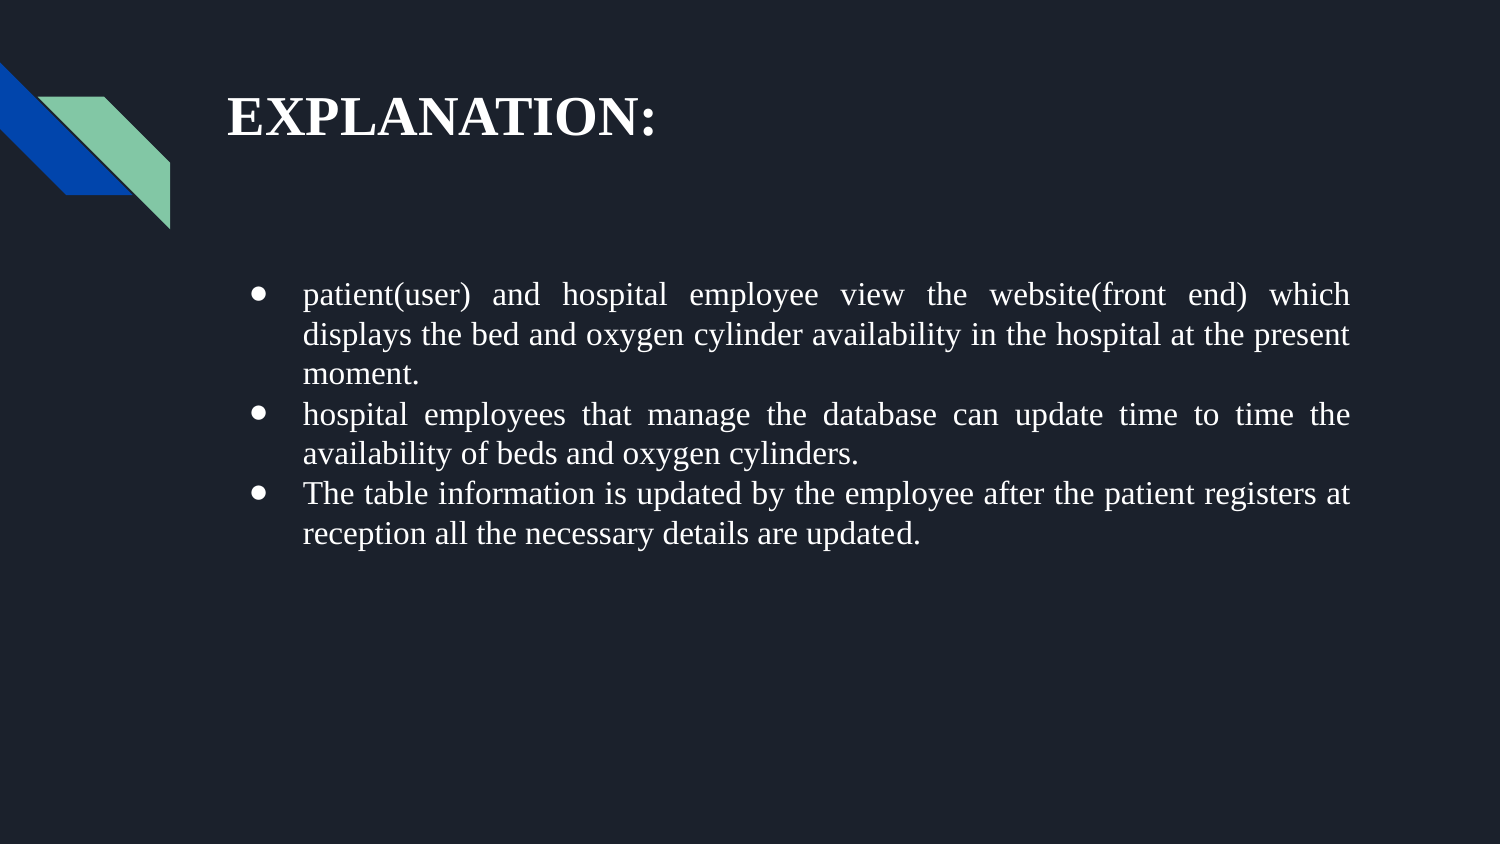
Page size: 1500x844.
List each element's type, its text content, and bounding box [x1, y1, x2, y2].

list patient(user) and hospital employee view the website(front end) which displays the bed and oxygen cylinder availability in the hospital at the present moment. hospital employees that manage the database can update time to time the availability of beds and oxygen cylinders. The table information is updated by the employee after the patient registers at reception all the necessary details are updated. [212, 257, 1368, 735]
title EXPLANATION: [212, 64, 1368, 215]
